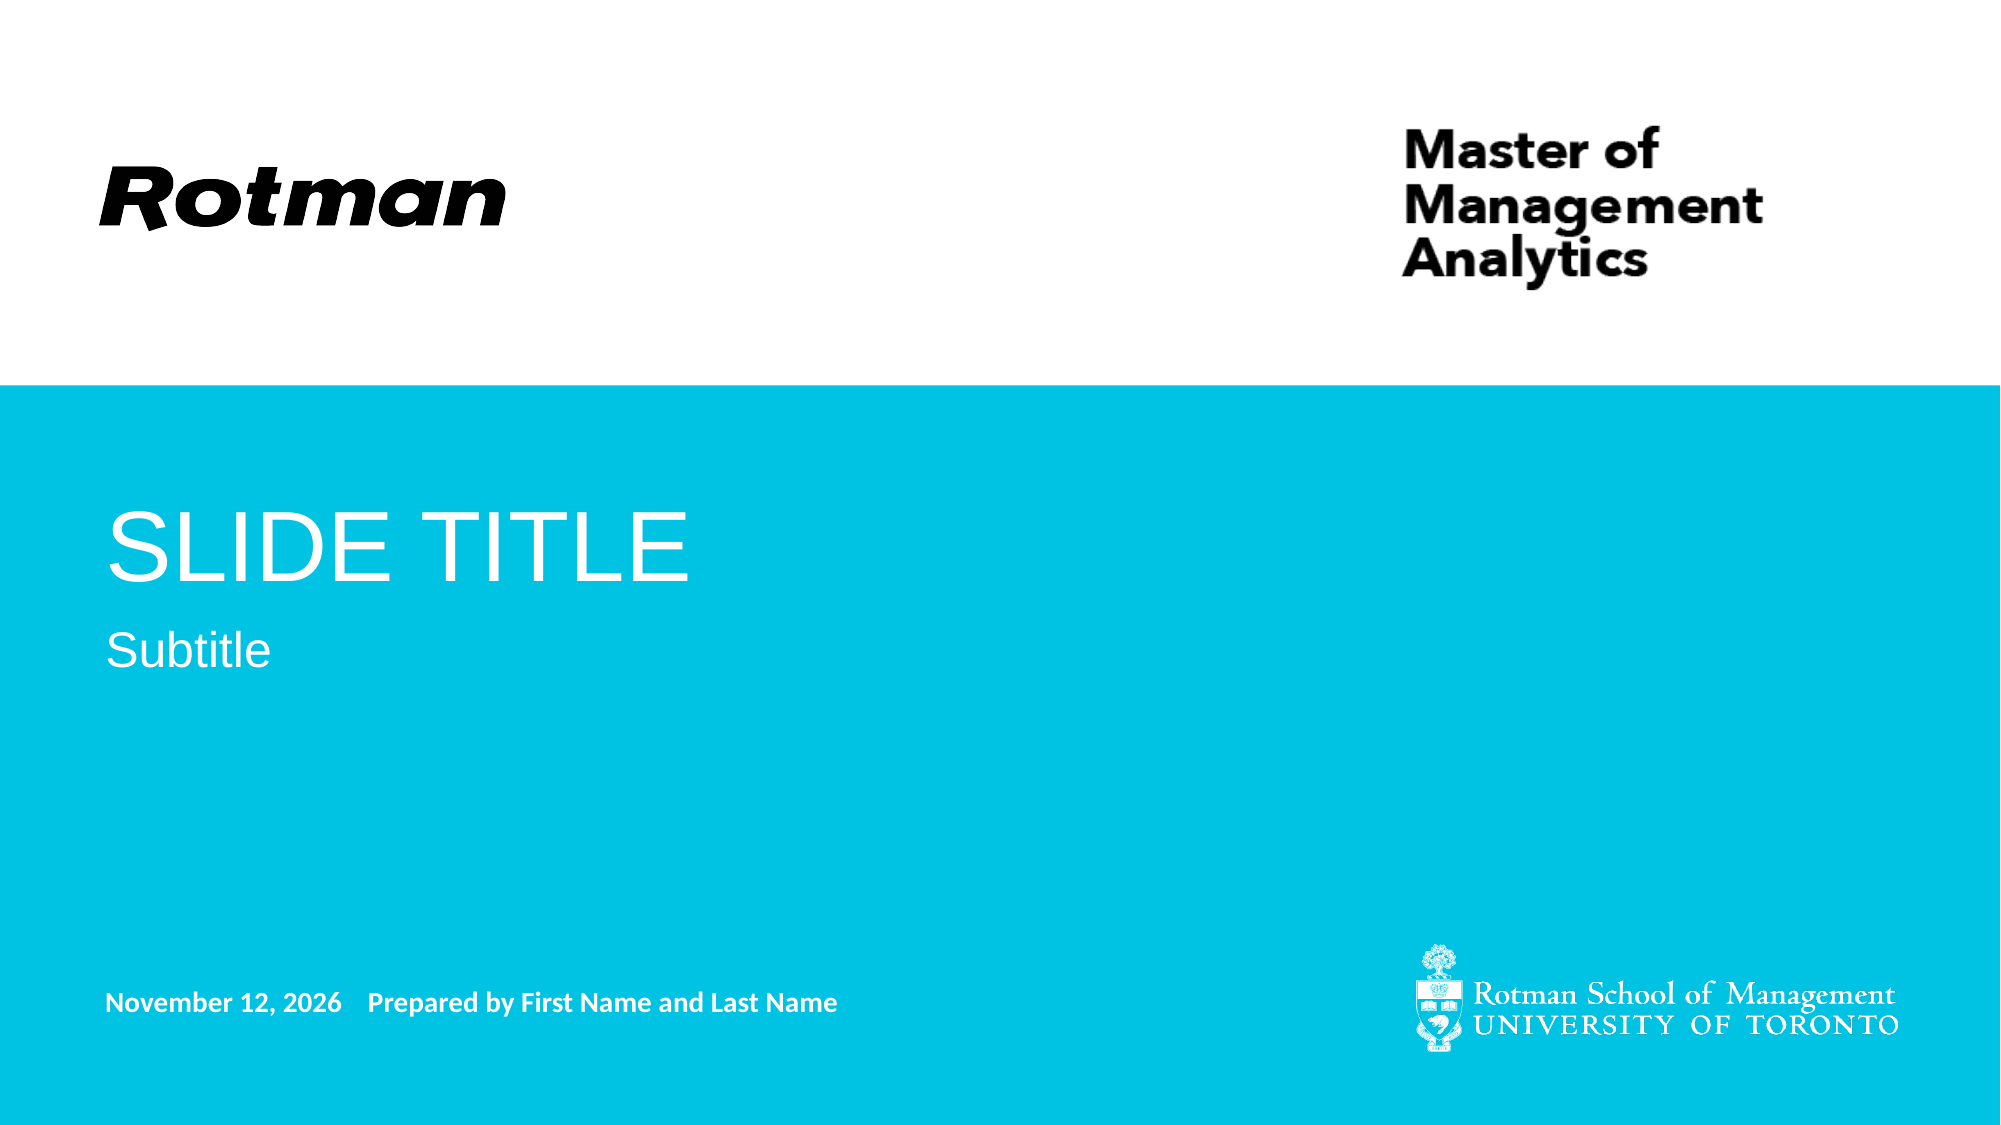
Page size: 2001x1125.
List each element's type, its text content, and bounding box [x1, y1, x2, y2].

picture [1401, 118, 1957, 405]
list Subtitle [90, 609, 1792, 776]
title Slide Title [90, 385, 1791, 609]
picture [1416, 944, 1898, 1052]
text_box May 28, 2018 Prepared by First Name and Last Name [90, 975, 1402, 1026]
picture [78, 143, 528, 260]
